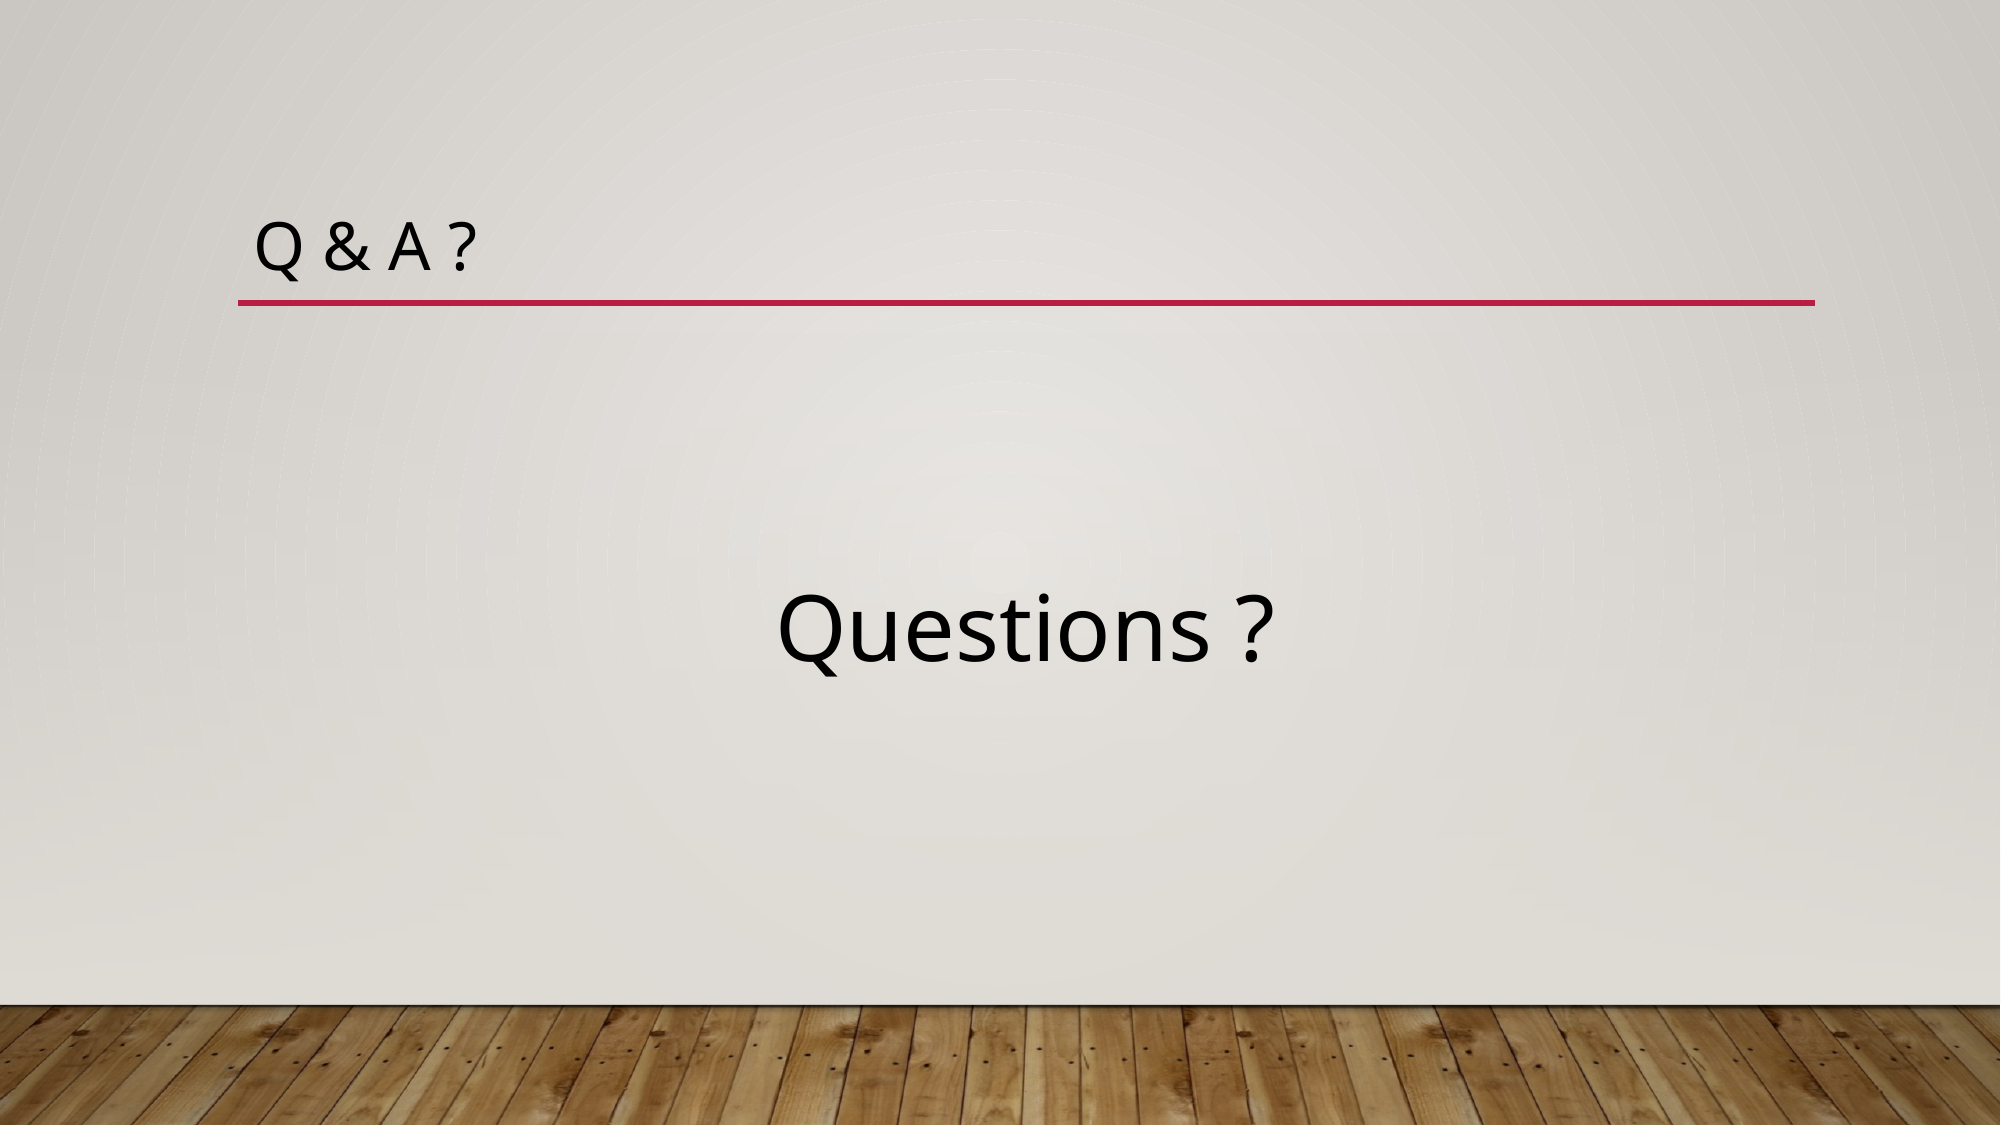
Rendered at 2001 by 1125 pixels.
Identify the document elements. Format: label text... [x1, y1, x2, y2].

picture [0, 1005, 2000, 1125]
title Q & A ? [238, 205, 1814, 305]
list Questions ? [238, 330, 1814, 897]
